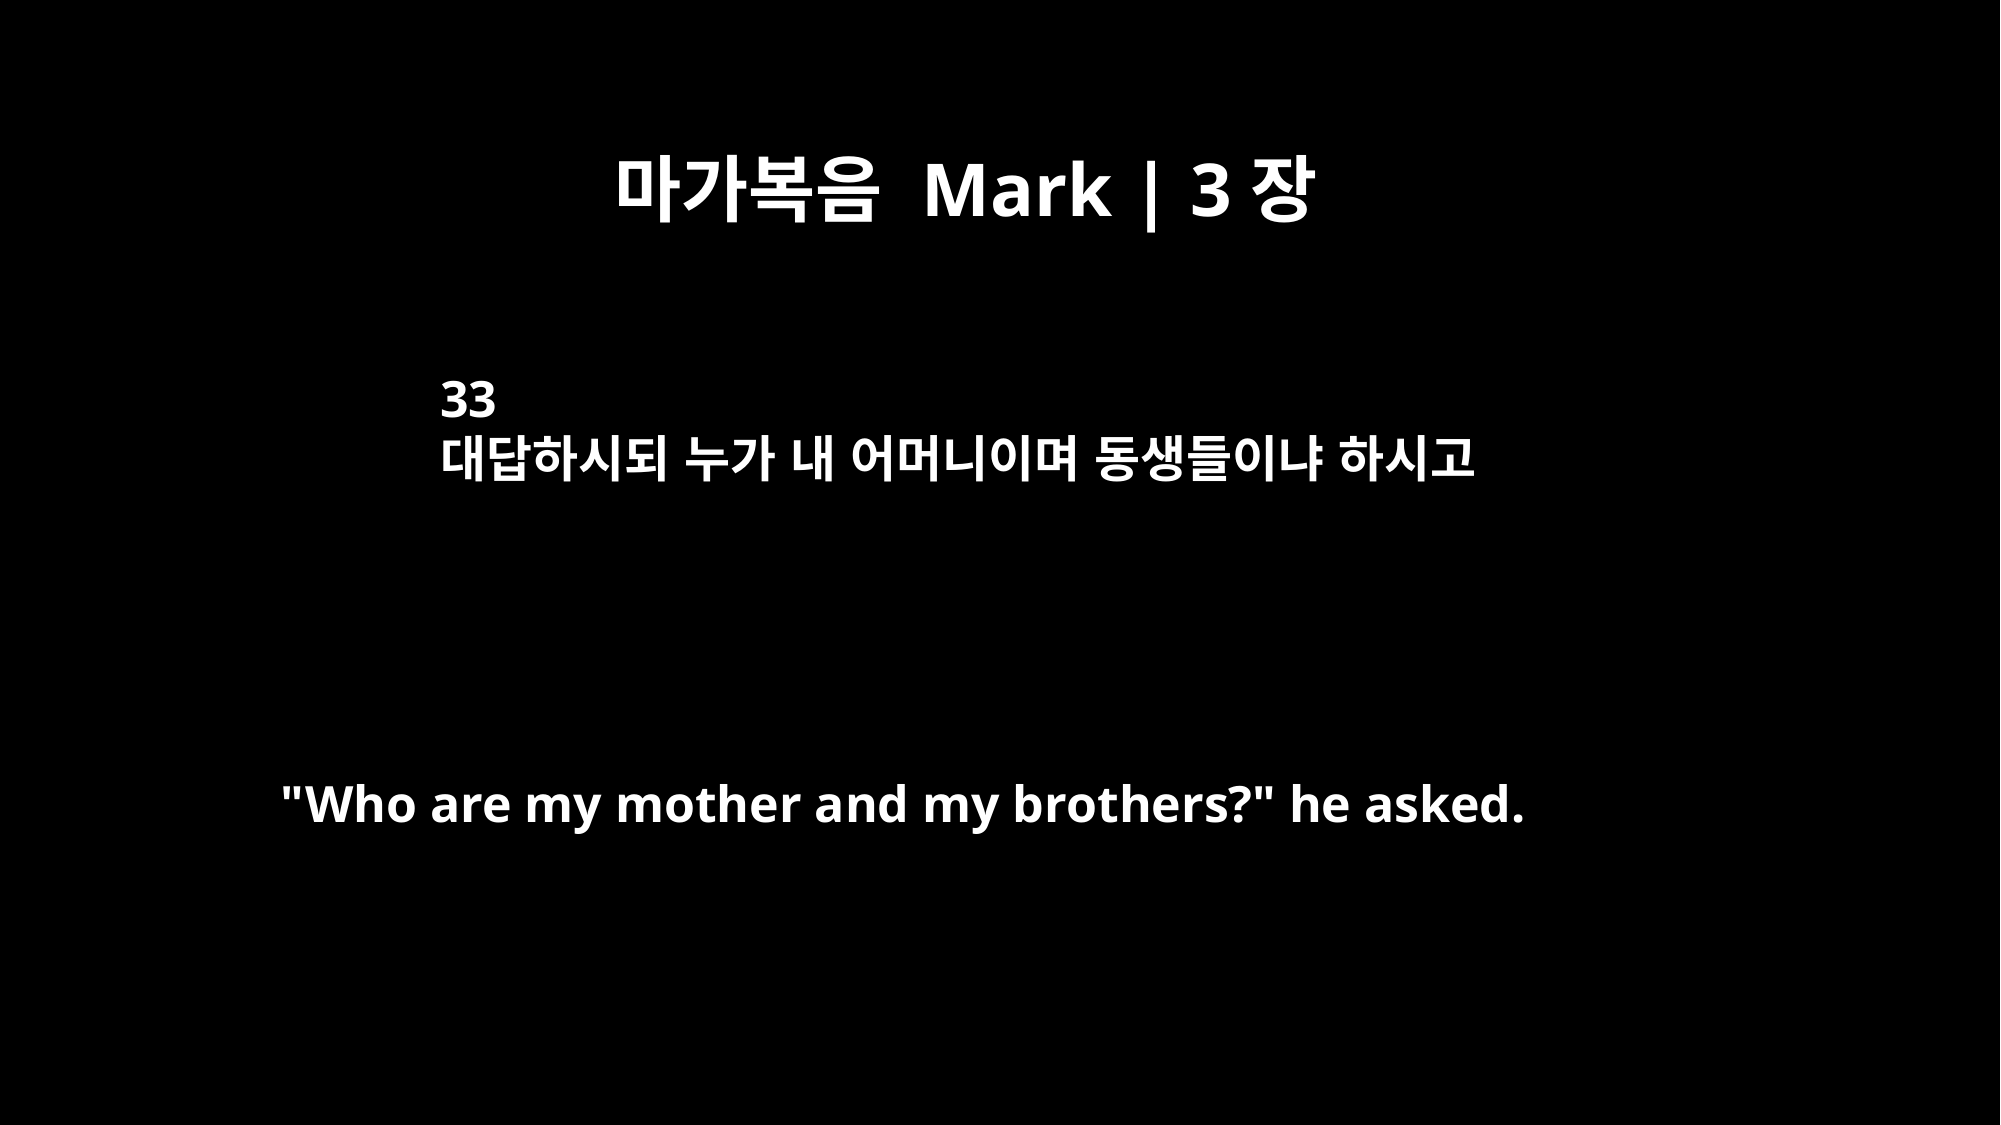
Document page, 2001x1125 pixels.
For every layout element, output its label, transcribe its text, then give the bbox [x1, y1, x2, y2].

text_box 33 대답하시되 누가 내 어머니이며 동생들이냐 하시고 [425, 359, 1492, 495]
text_box 마가복음 Mark | 3장 [599, 136, 1333, 239]
text_box "Who are my mother and my brothers?" he asked. [266, 764, 1542, 840]
